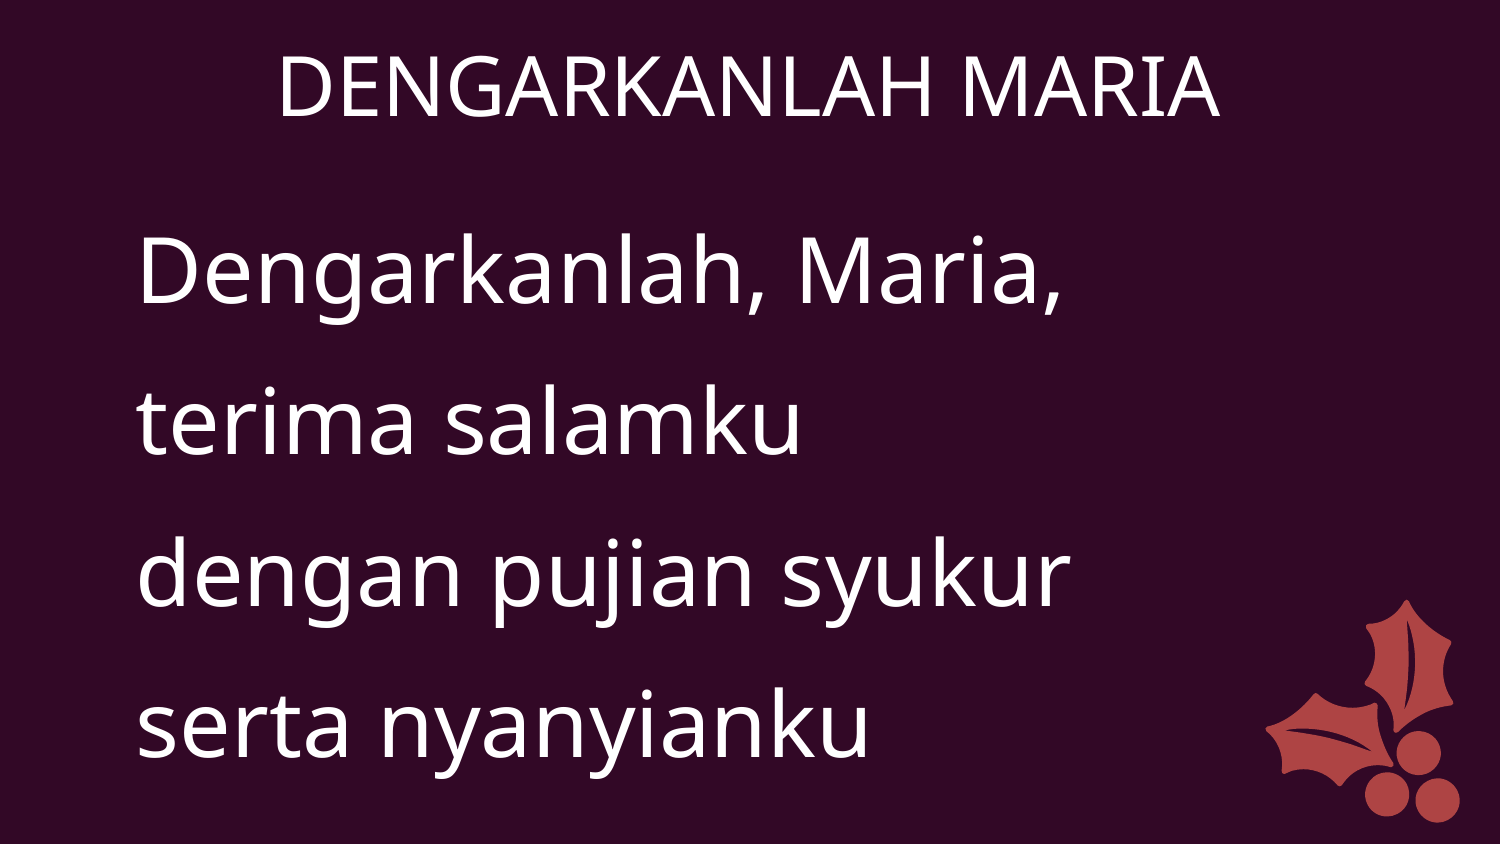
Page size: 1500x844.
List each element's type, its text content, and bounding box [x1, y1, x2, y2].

text_box DENGARKANLAH MARIA [55, 42, 1441, 125]
text_box Dengarkanlah, Maria, terima salamku dengan pujian syukur serta nyanyianku [95, 180, 1345, 775]
